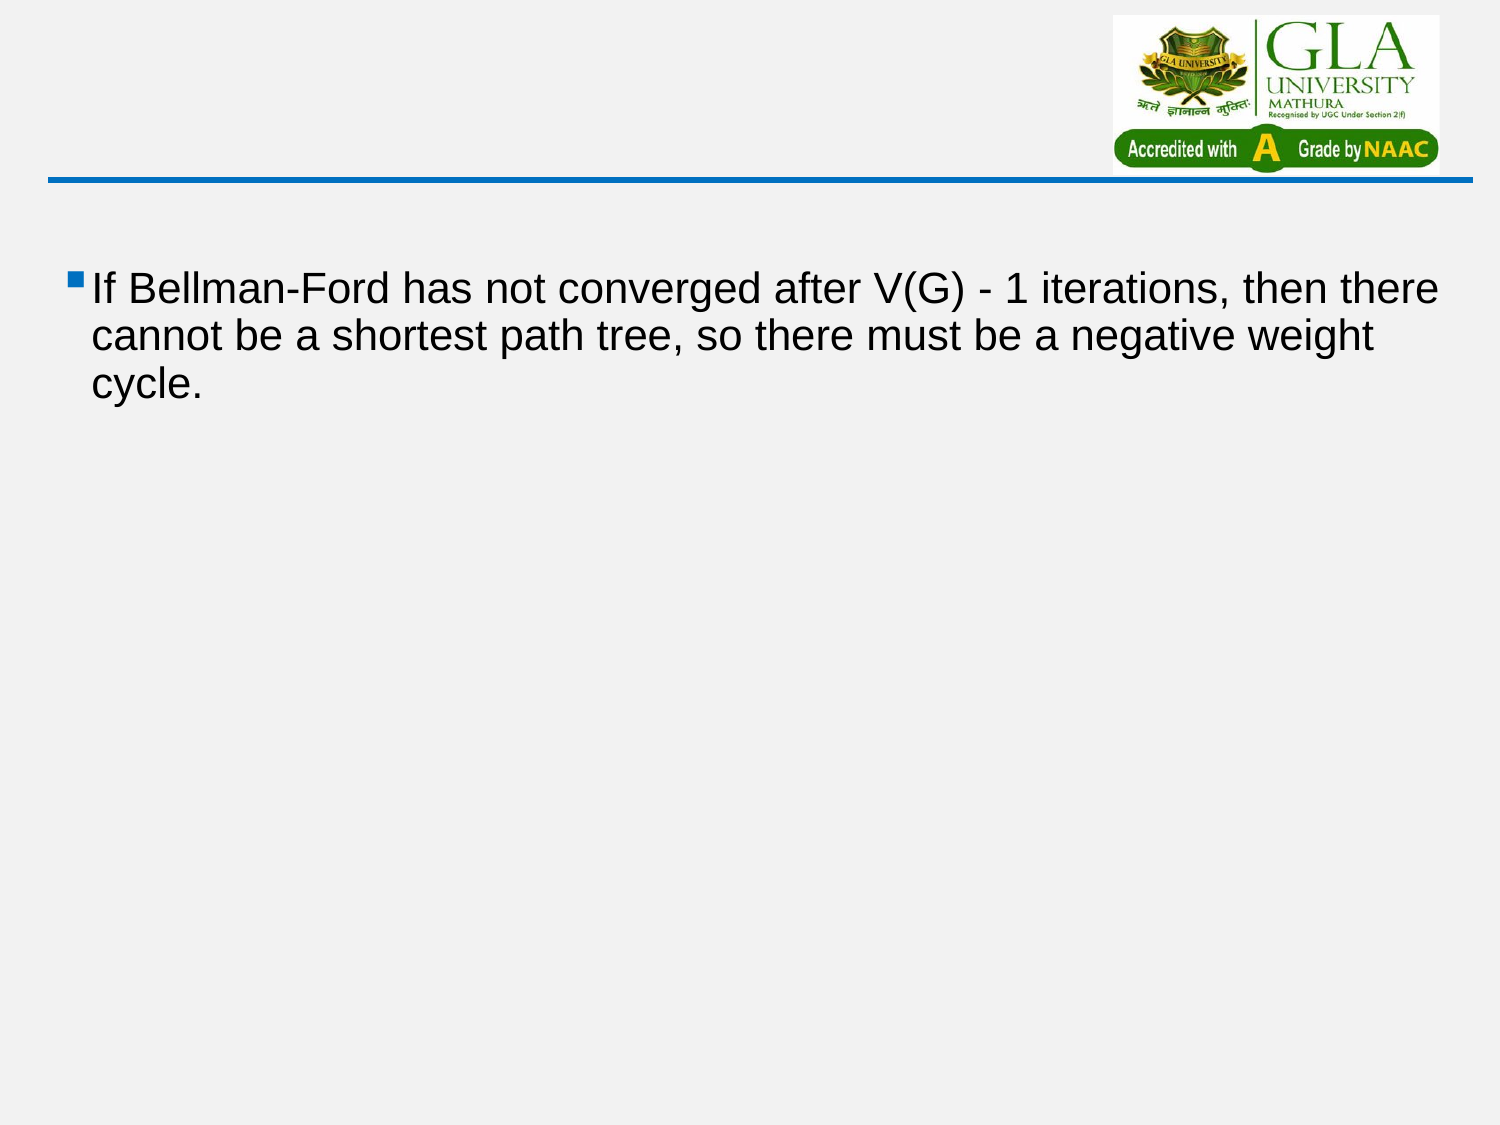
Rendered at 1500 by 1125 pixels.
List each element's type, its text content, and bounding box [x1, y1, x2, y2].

picture [1112, 15, 1440, 176]
list If Bellman-Ford has not converged after V(G) - 1 iterations, then there cannot be a shortest path tree, so there must be a negative weight cycle. [48, 258, 1474, 430]
